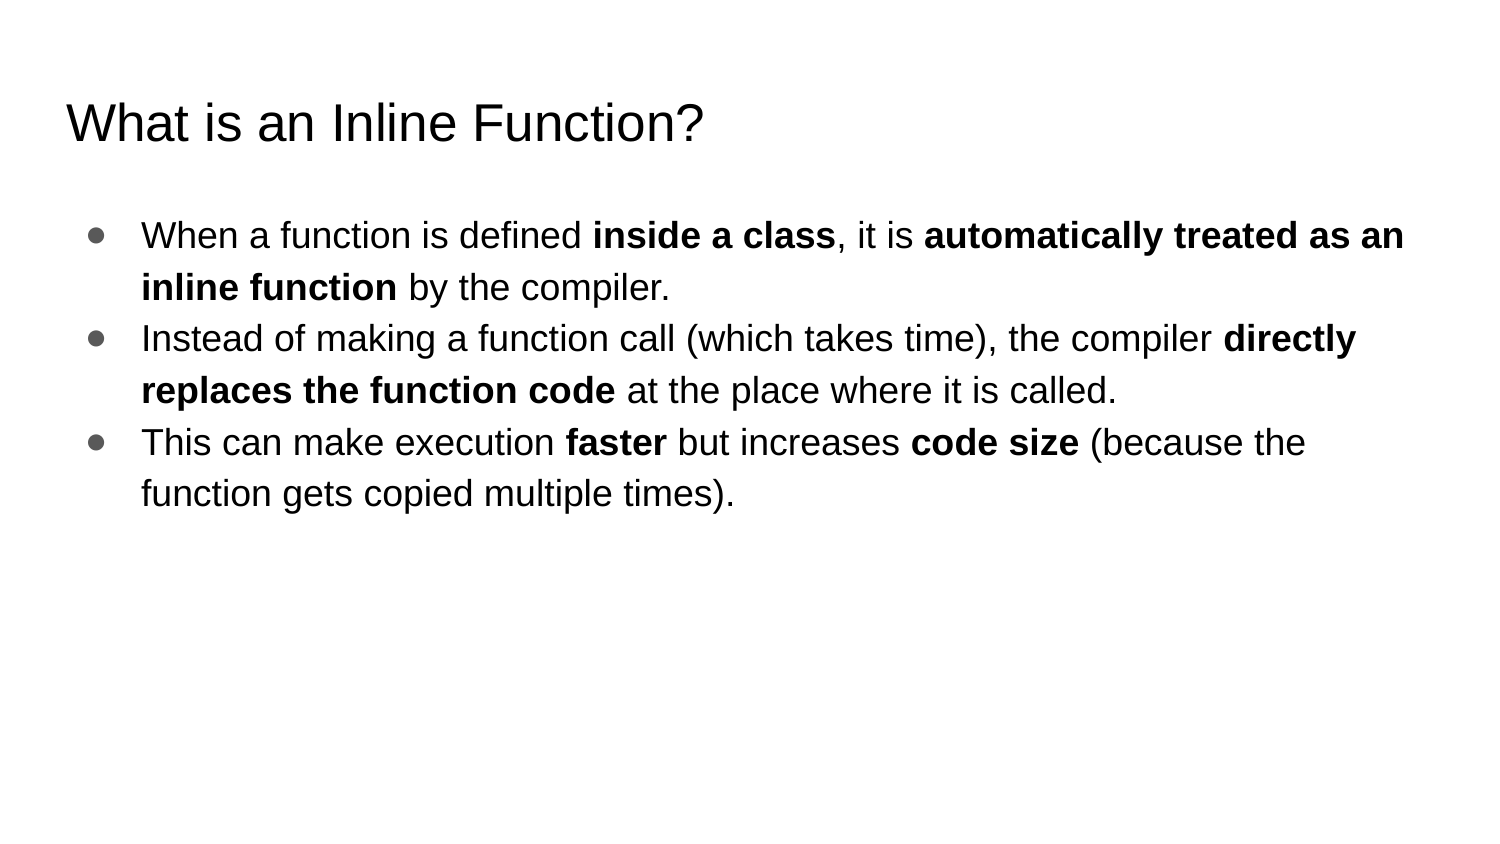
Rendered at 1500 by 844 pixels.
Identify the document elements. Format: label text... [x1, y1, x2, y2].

title What is an Inline Function? [51, 72, 1449, 167]
list When a function is defined inside a class, it is automatically treated as an inline function by the compiler. Instead of making a function call (which takes time), the compiler directly replaces the function code at the place where it is called. This can make execution faster but increases code size (because the function gets copied multiple times). [51, 189, 1449, 750]
